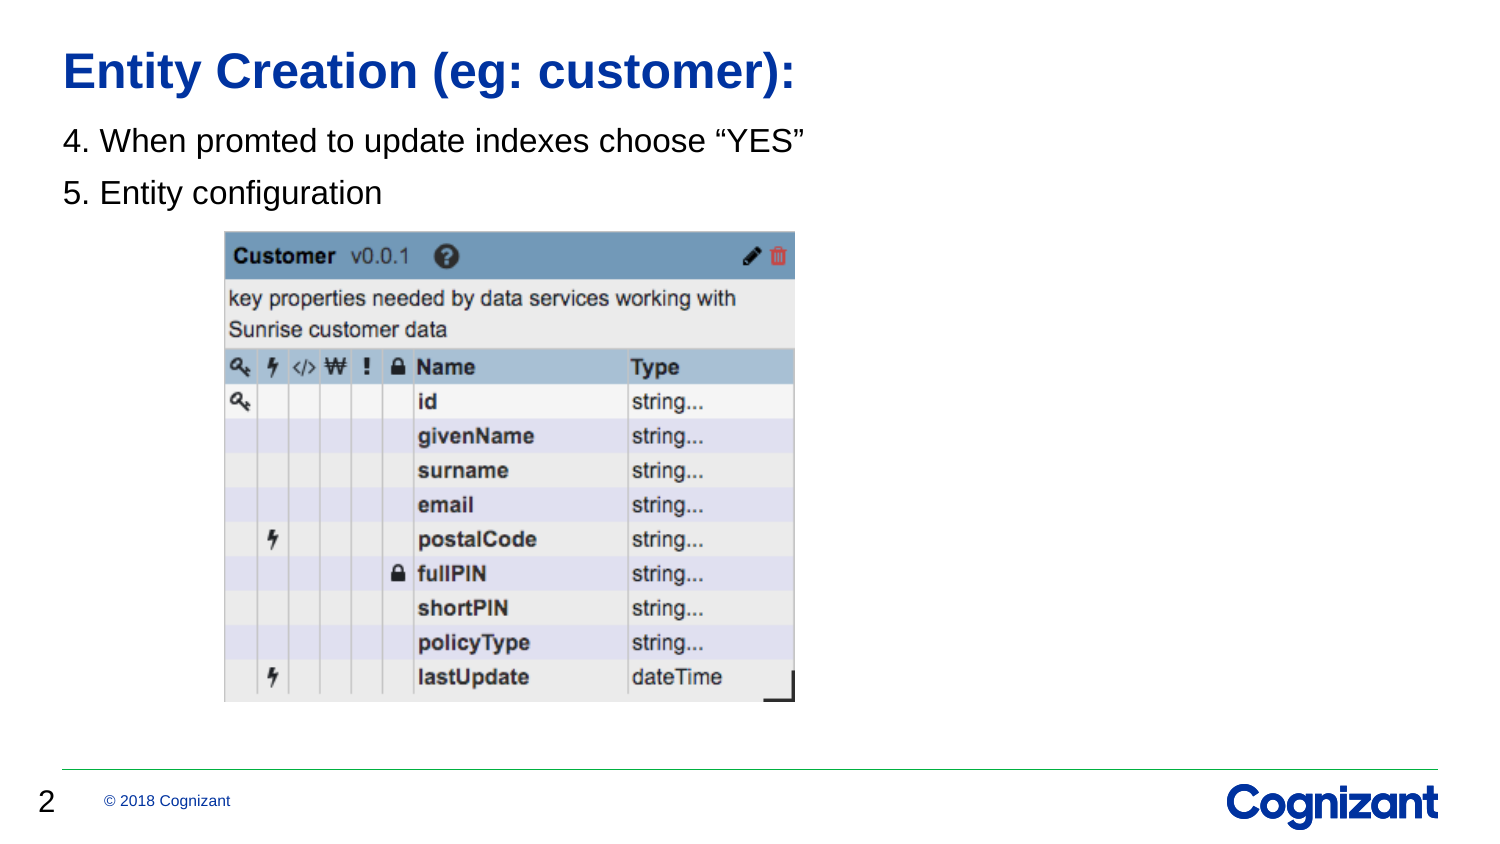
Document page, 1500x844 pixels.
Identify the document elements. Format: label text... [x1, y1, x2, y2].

list 4. When promted to update indexes choose “YES” 5. Entity configuration [63, 119, 1439, 758]
text_box 2 [10, 781, 84, 819]
picture [224, 231, 795, 702]
picture [1227, 784, 1438, 830]
title Entity Creation (eg: customer): [63, 45, 1439, 119]
